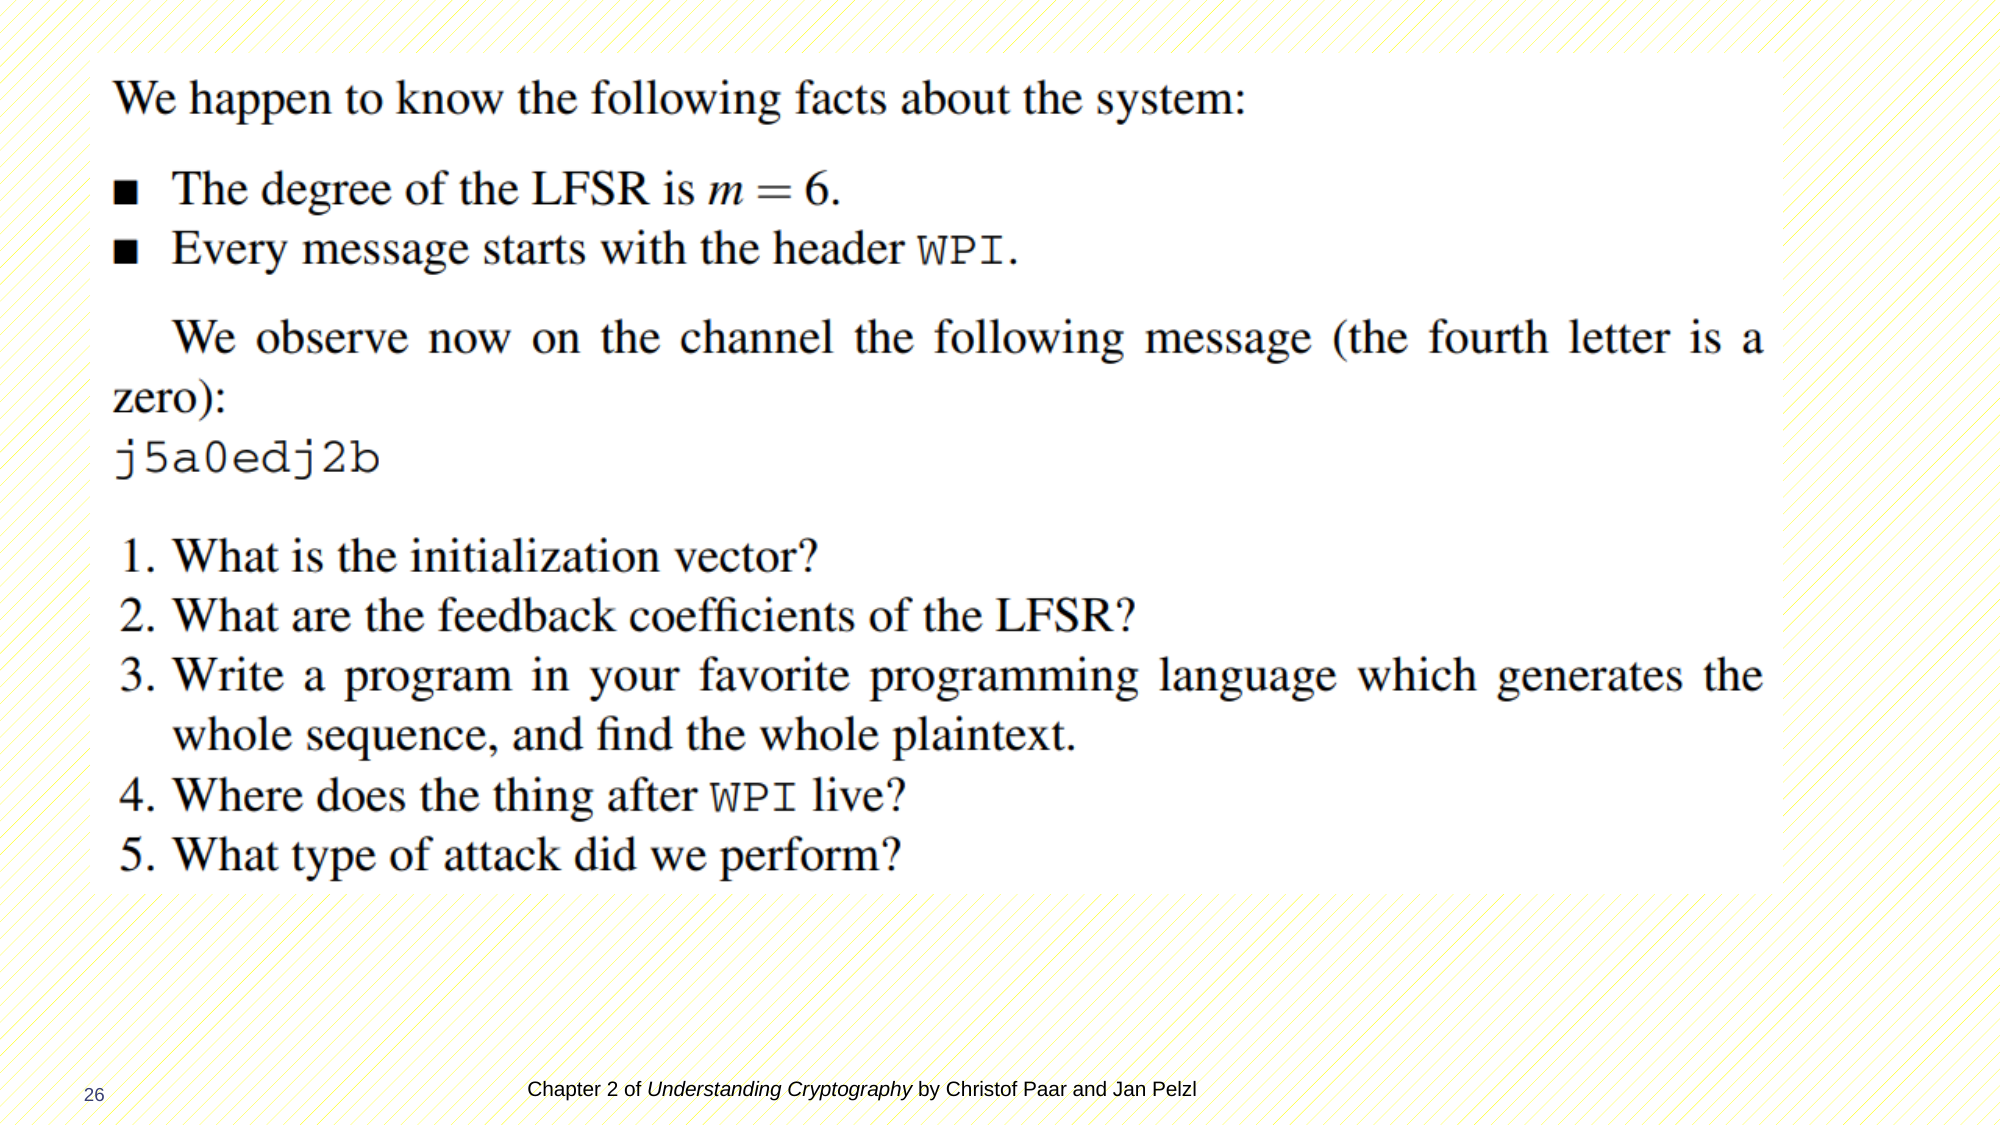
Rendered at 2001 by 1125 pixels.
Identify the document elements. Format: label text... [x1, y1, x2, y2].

footer Chapter 2 of Understanding Cryptography by Christof Paar and Jan Pelzl [527, 1070, 1473, 1114]
slide_number 26 [38, 1082, 150, 1118]
picture [89, 53, 1783, 894]
